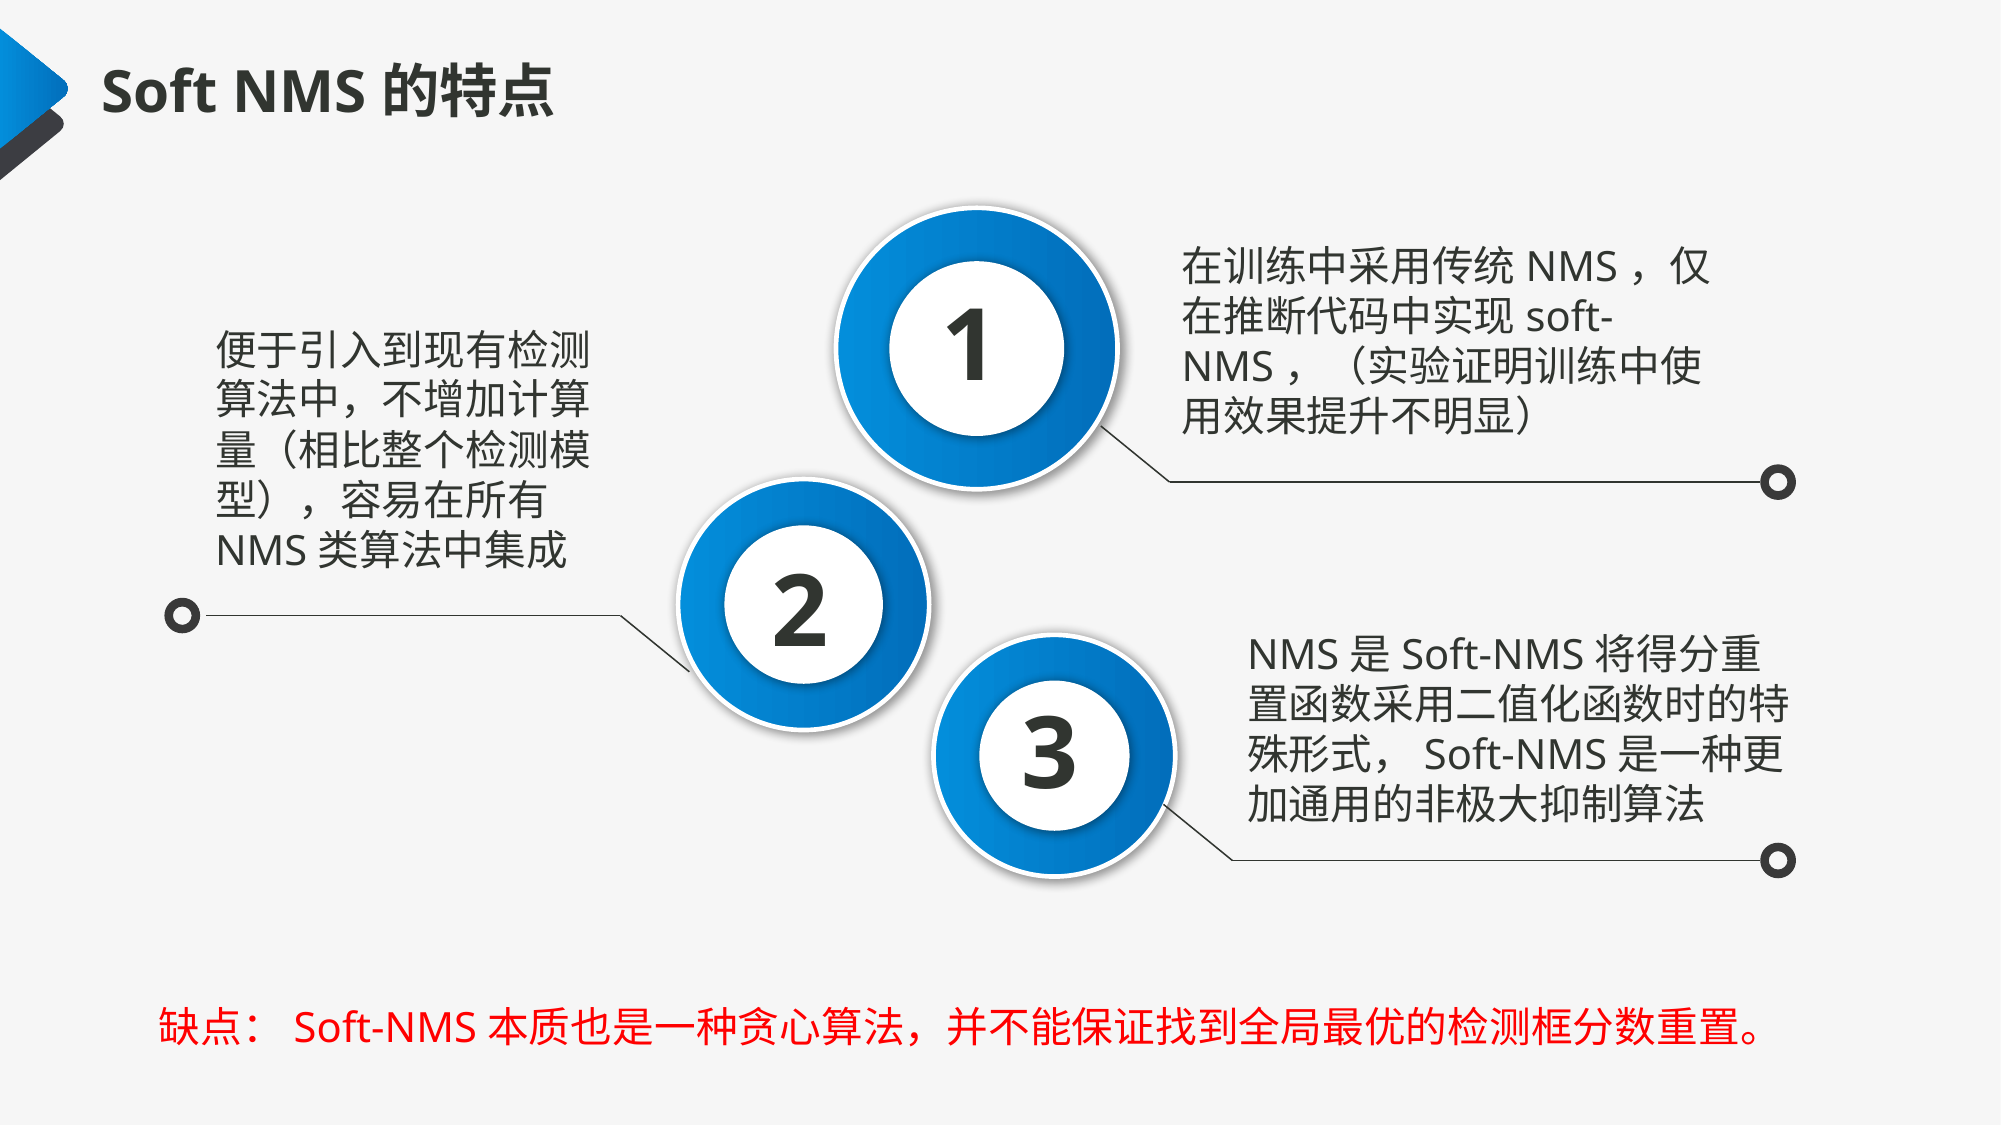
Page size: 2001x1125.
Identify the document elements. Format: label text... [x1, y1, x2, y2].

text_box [677, 478, 930, 731]
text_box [933, 634, 1176, 877]
text_box 缺点：Soft-NMS本质也是一种贪心算法，并不能保证找到全局最优的检测框分数重置。 [120, 993, 1820, 1058]
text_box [1100, 425, 1797, 501]
text_box [0, 28, 68, 149]
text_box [835, 207, 1118, 490]
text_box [1163, 804, 1797, 879]
text_box Soft NMS的特点 [86, 46, 1249, 132]
text_box 便于引入到现有检测算法中，不增加计算量（相比整个检测模型），容易在所有NMS类算法中集成 [200, 316, 639, 581]
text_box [164, 597, 690, 672]
text_box 在训练中采用传统NMS，仅在推断代码中实现soft-NMS，（实验证明训练中使用效果提升不明显） [1166, 232, 1737, 424]
text_box NMS是Soft-NMS将得分重置函数采用二值化函数时的特殊形式，Soft-NMS是一种更加通用的非极大抑制算法 [1232, 620, 1807, 836]
text_box [0, 108, 64, 181]
